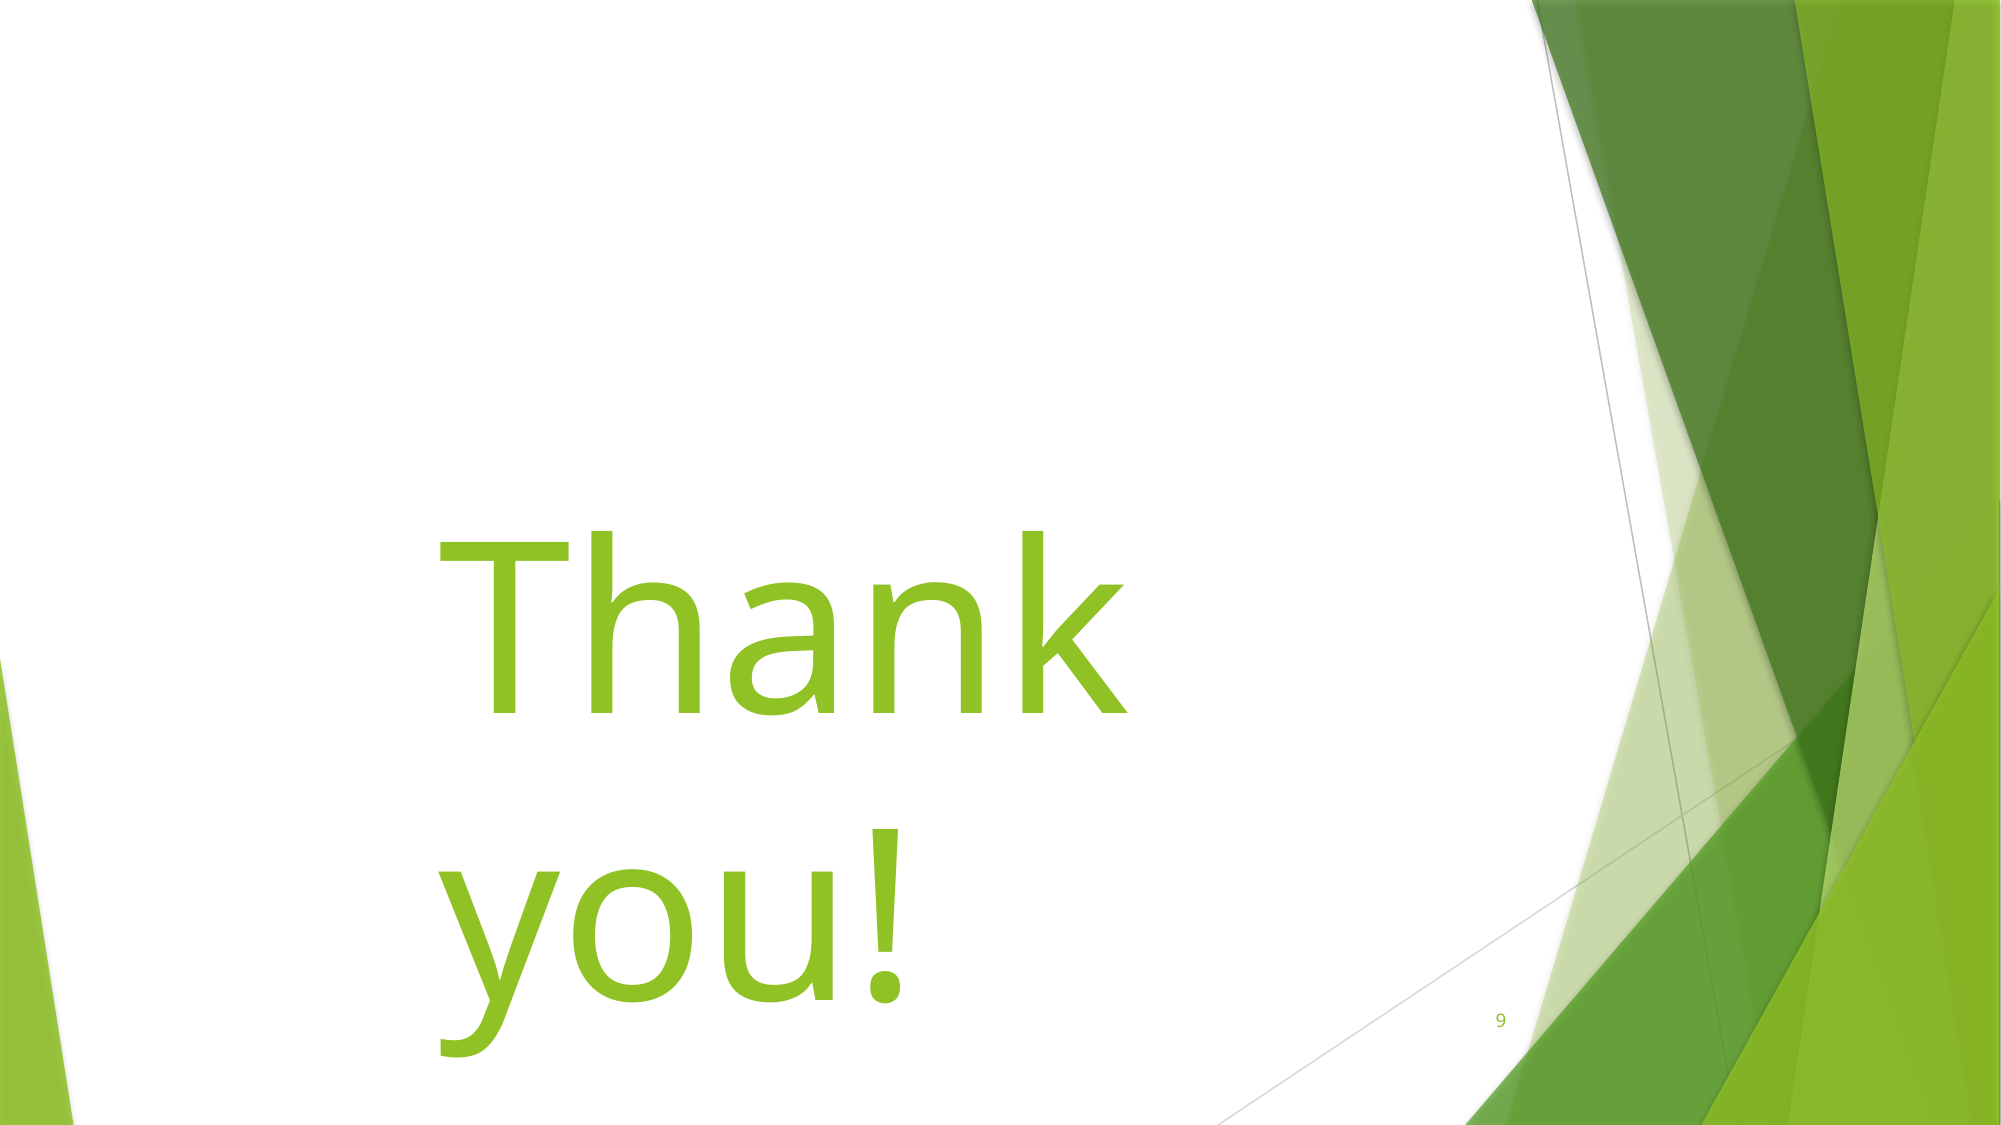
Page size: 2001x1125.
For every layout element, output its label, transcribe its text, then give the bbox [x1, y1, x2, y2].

text_box Thank you! [423, 466, 1577, 1057]
